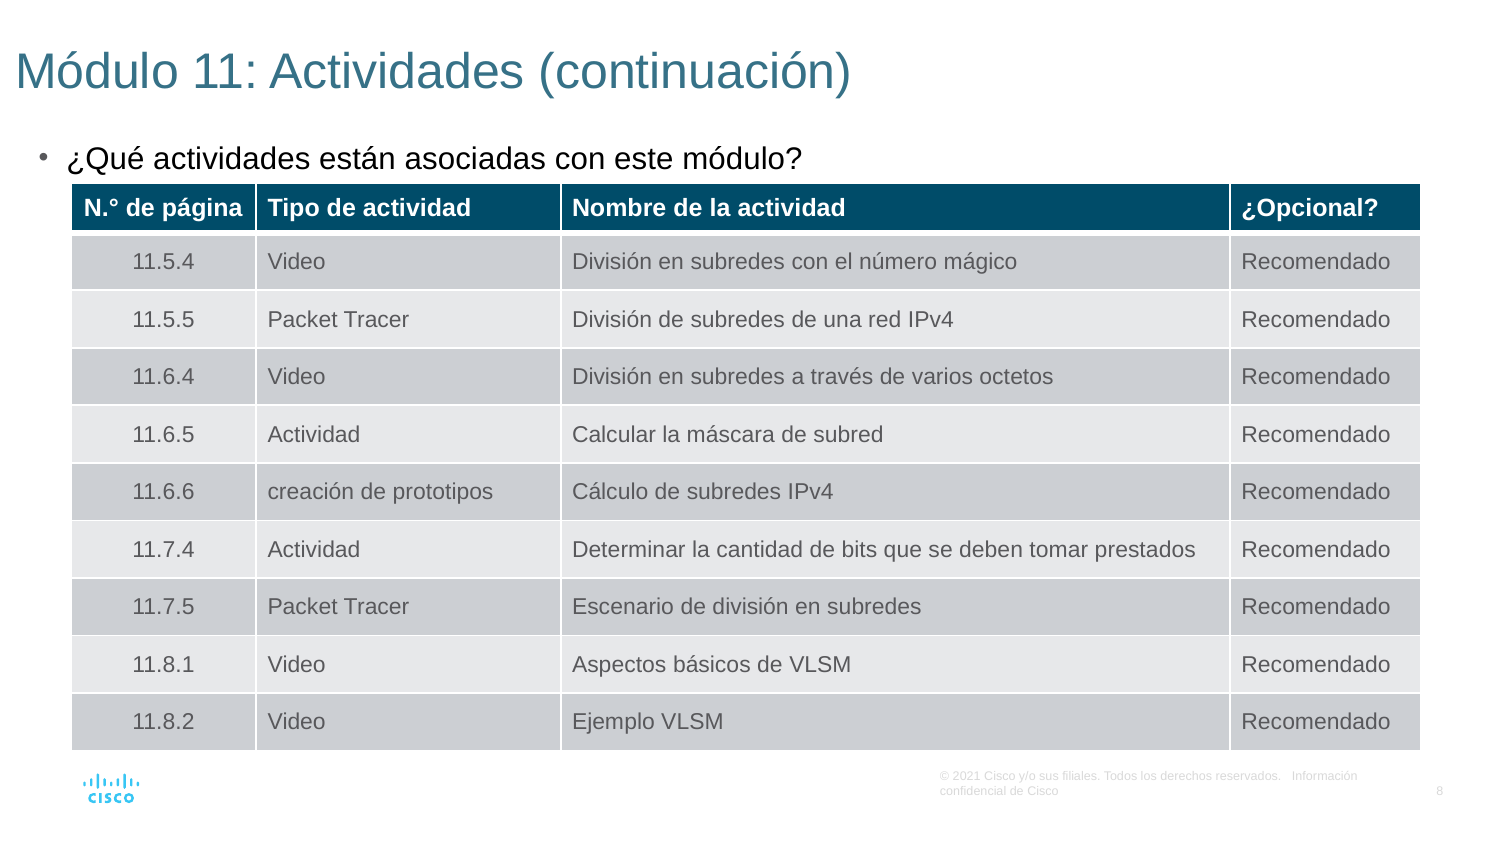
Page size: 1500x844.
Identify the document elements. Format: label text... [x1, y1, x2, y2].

table_cell creación de prototipos [257, 464, 560, 520]
table_cell Video [257, 636, 560, 692]
table_cell 11.7.4 [72, 521, 255, 577]
table_cell 11.8.2 [72, 694, 255, 750]
table_cell Packet Tracer [257, 579, 560, 635]
table_cell 11.8.1 [72, 636, 255, 692]
table_cell Actividad [257, 406, 560, 462]
list ¿Qué actividades﻿ están asociadas con este módulo? [23, 131, 1476, 178]
table_cell 11.6.4 [72, 349, 255, 404]
table_cell Recomendado [1231, 636, 1420, 692]
table_cell Recomendado [1231, 521, 1420, 577]
table_cell Ejemplo VLSM [562, 694, 1229, 750]
table_cell Recomendado [1231, 579, 1420, 635]
table_cell Recomendado [1231, 464, 1420, 520]
table_cell Video [257, 694, 560, 750]
table_cell Video [257, 349, 560, 404]
table_cell 11.6.5 [72, 406, 255, 462]
table_cell Packet Tracer [257, 291, 560, 347]
table_cell Video [257, 236, 560, 289]
table_header Nombre de la actividad [562, 184, 1229, 230]
table_cell 11.7.5 [72, 579, 255, 635]
table_cell Determinar la cantidad de bits que se deben tomar prestados [562, 521, 1229, 577]
table_cell 11.6.6 [72, 464, 255, 520]
table_cell Recomendado [1231, 694, 1420, 750]
table_cell Recomendado [1231, 291, 1420, 347]
table_cell Cálculo de subredes IPv4 [562, 464, 1229, 520]
table_cell División en subredes a través de varios octetos [562, 349, 1229, 404]
table_header Tipo de actividad [257, 184, 560, 230]
table_cell División de subredes de una red IPv4 [562, 291, 1229, 347]
table_cell Recomendado [1231, 349, 1420, 404]
table_cell Calcular la máscara de subred [562, 406, 1229, 462]
table_cell 11.5.5 [72, 291, 255, 347]
title Módulo 11: Actividades (continuación) [0, 6, 1500, 131]
table_cell Recomendado [1231, 236, 1420, 289]
table_cell Escenario de división en subredes [562, 579, 1229, 635]
table_cell 11.5.4 [72, 236, 255, 289]
table_cell División en subredes con el número mágico [562, 236, 1229, 289]
table_cell Recomendado [1231, 406, 1420, 462]
table_header ¿Opcional? [1231, 184, 1420, 230]
table_cell Aspectos básicos de VLSM [562, 636, 1229, 692]
table_header N.° de página [72, 184, 255, 230]
table_cell Actividad [257, 521, 560, 577]
